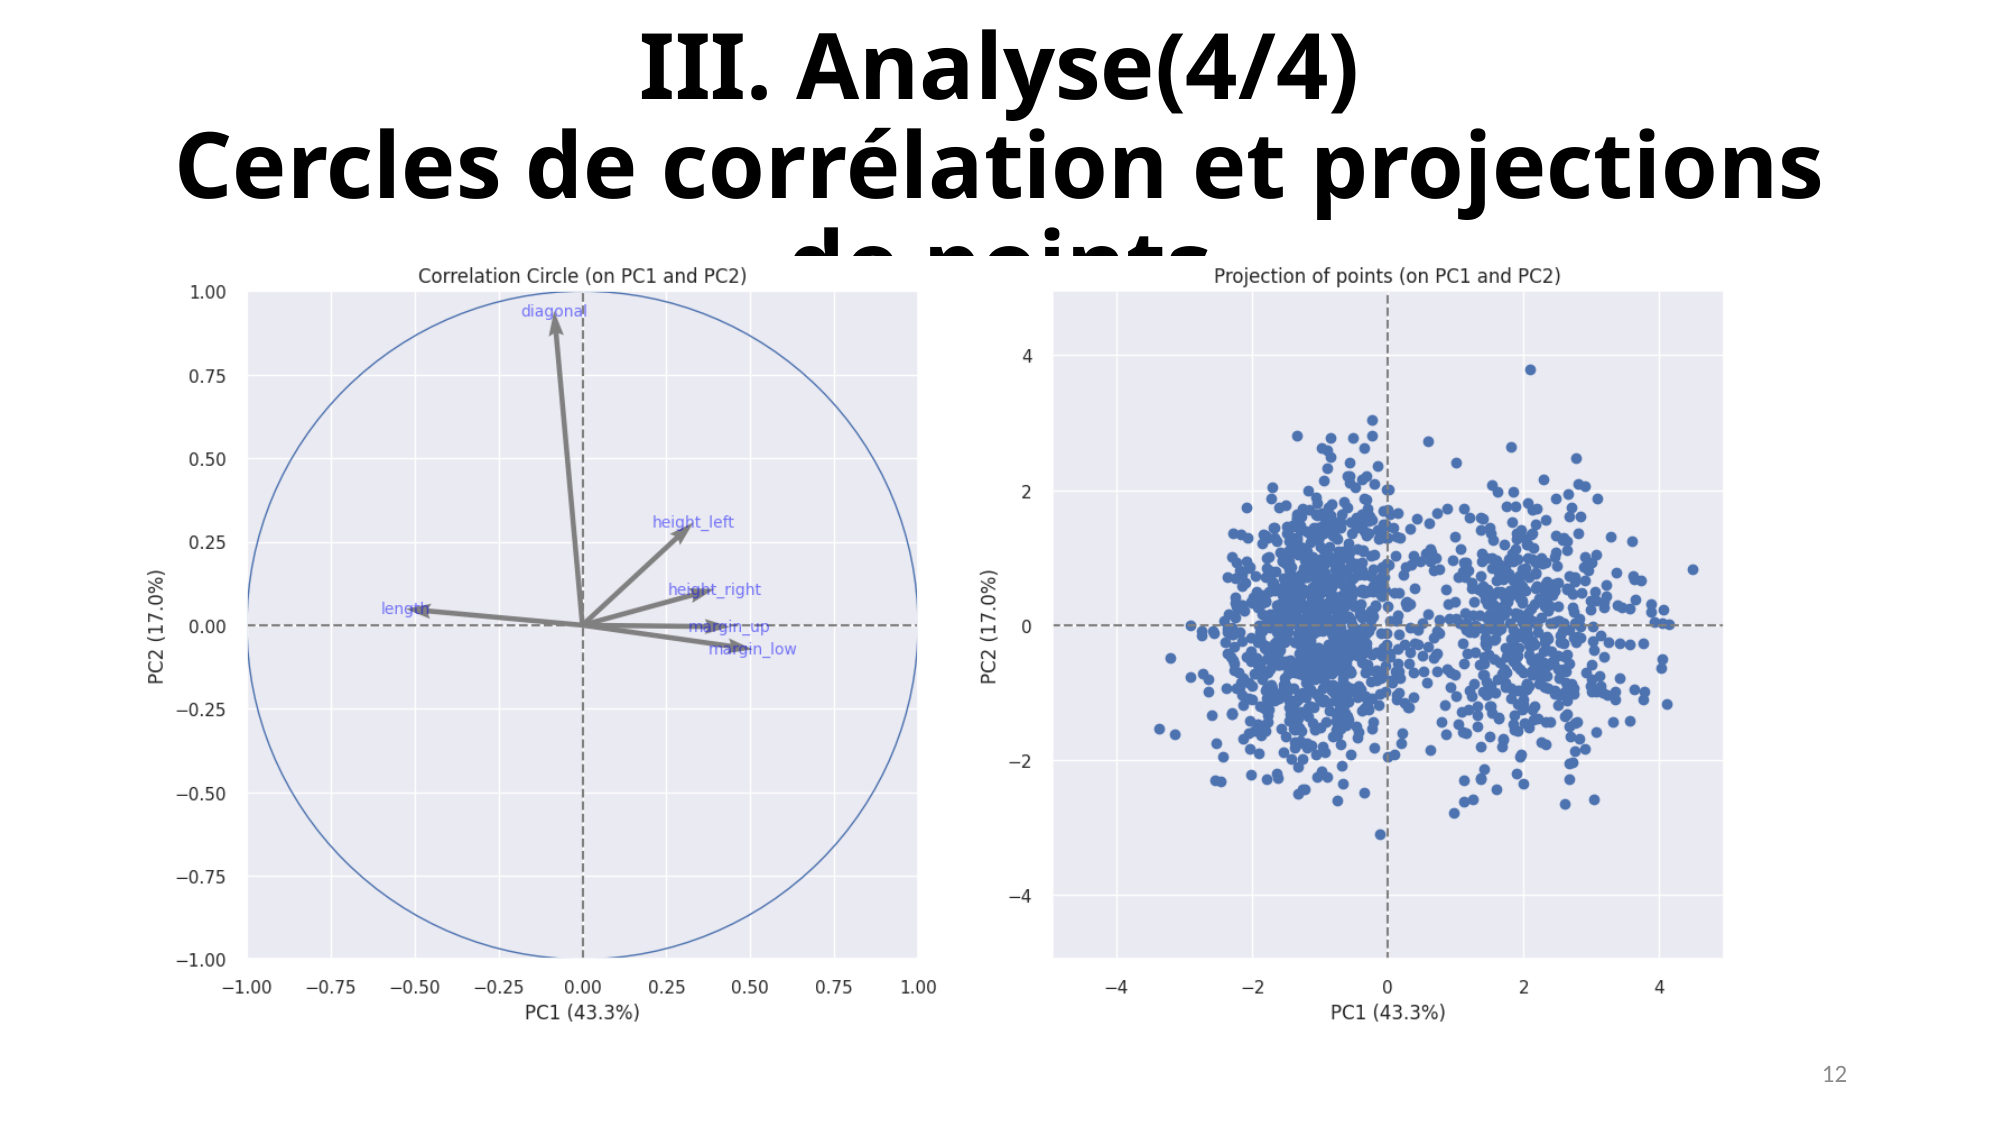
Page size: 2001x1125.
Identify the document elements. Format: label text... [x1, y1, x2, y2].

title III. Analyse(4/4) Cercles de corrélation et projections de points [137, 59, 1863, 278]
slide_number 12 [1412, 1042, 1863, 1103]
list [137, 256, 1734, 1035]
